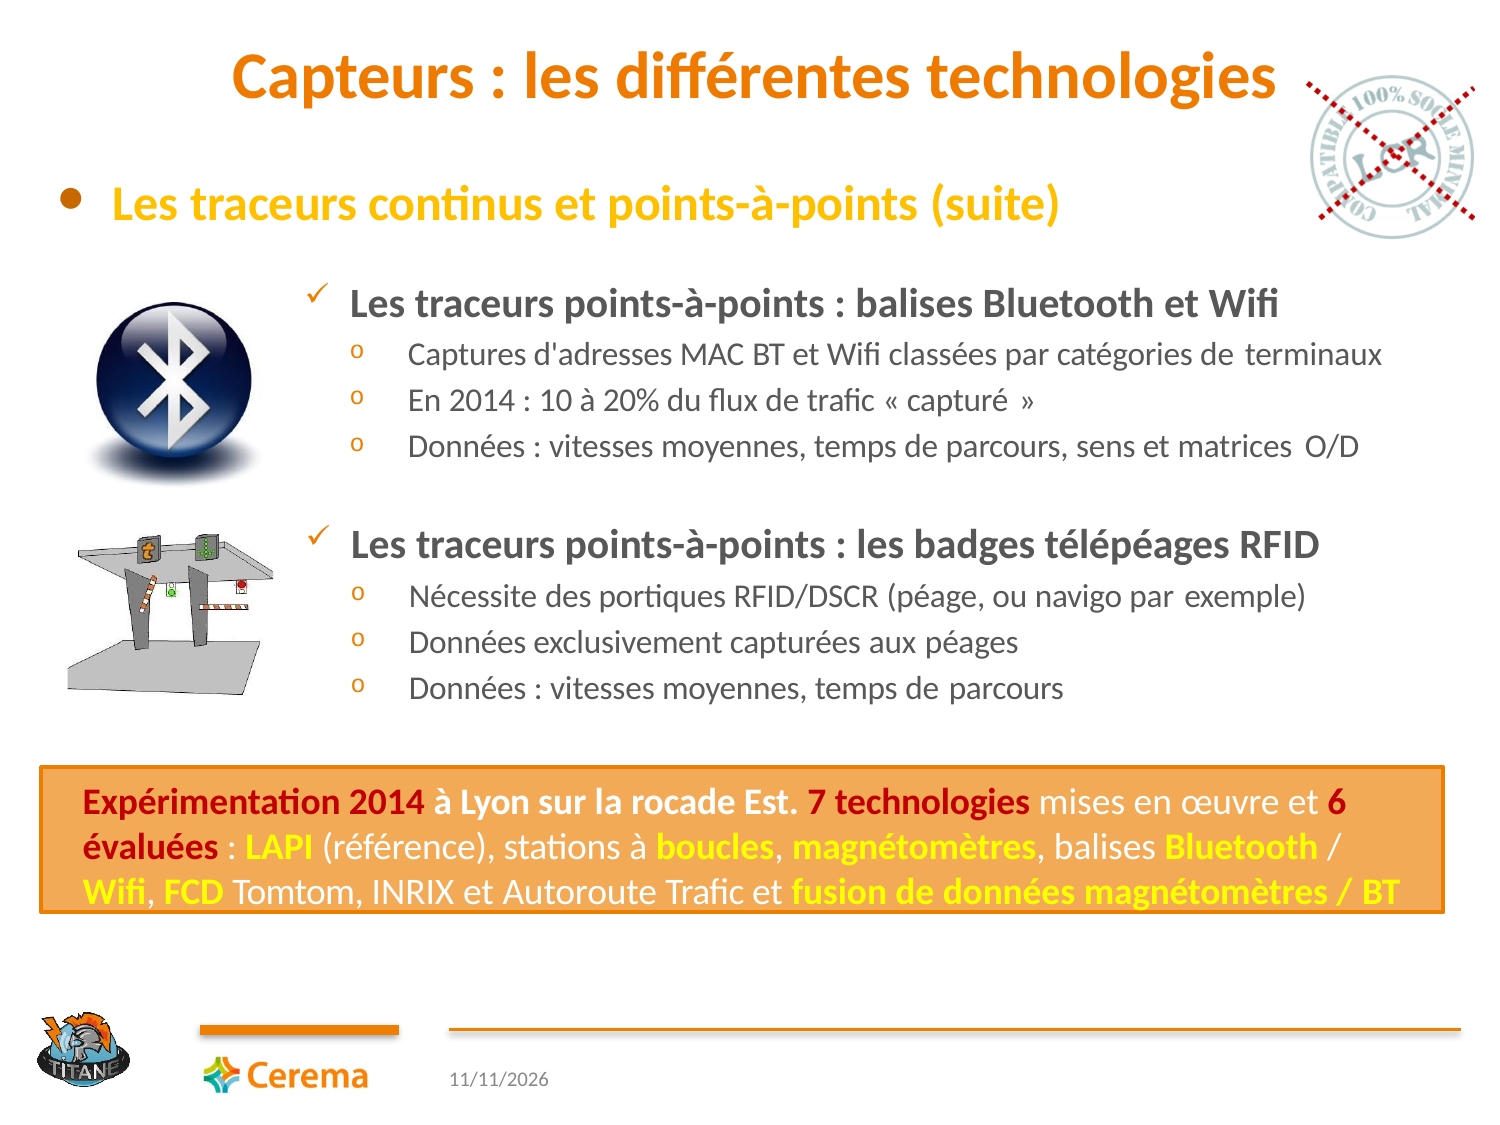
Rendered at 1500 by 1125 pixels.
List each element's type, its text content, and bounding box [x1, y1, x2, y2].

title Capteurs : les différentes technologies [230, 29, 1290, 168]
text_box [1305, 75, 1476, 239]
text_box [84, 302, 263, 488]
text_box Les traceurs continus et points-à-points (suite) Les traceurs points-à-points : balises Bluetooth et Wifi Captures d'adresses MAC BT et Wifi classées par catégories de terminaux En 2014 : 10 à 20% du flux de trafic « capturé » Données : vitesses moyennes, temps de parcours, sens et matrices O/D Les traceurs points-à-points : les badges télépéages RFID Nécessite des portiques RFID/DSCR (péage, ou navigo par exemple) Données exclusivement capturées aux péages Données : vitesses moyennes, temps de parcours [54, 168, 1397, 707]
text_box Expérimentation 2014 à Lyon sur la rocade Est. 7 technologies mises en œuvre et 6 évaluées : LAPI (référence), stations à boucles, magnétomètres, balises Bluetooth / Wifi, FCD Tomtom, INRIX et Autoroute Trafic et fusion de données magnétomètres / BT [41, 767, 1444, 913]
text_box [67, 534, 274, 696]
picture [37, 1012, 130, 1087]
picture [186, 1039, 385, 1110]
